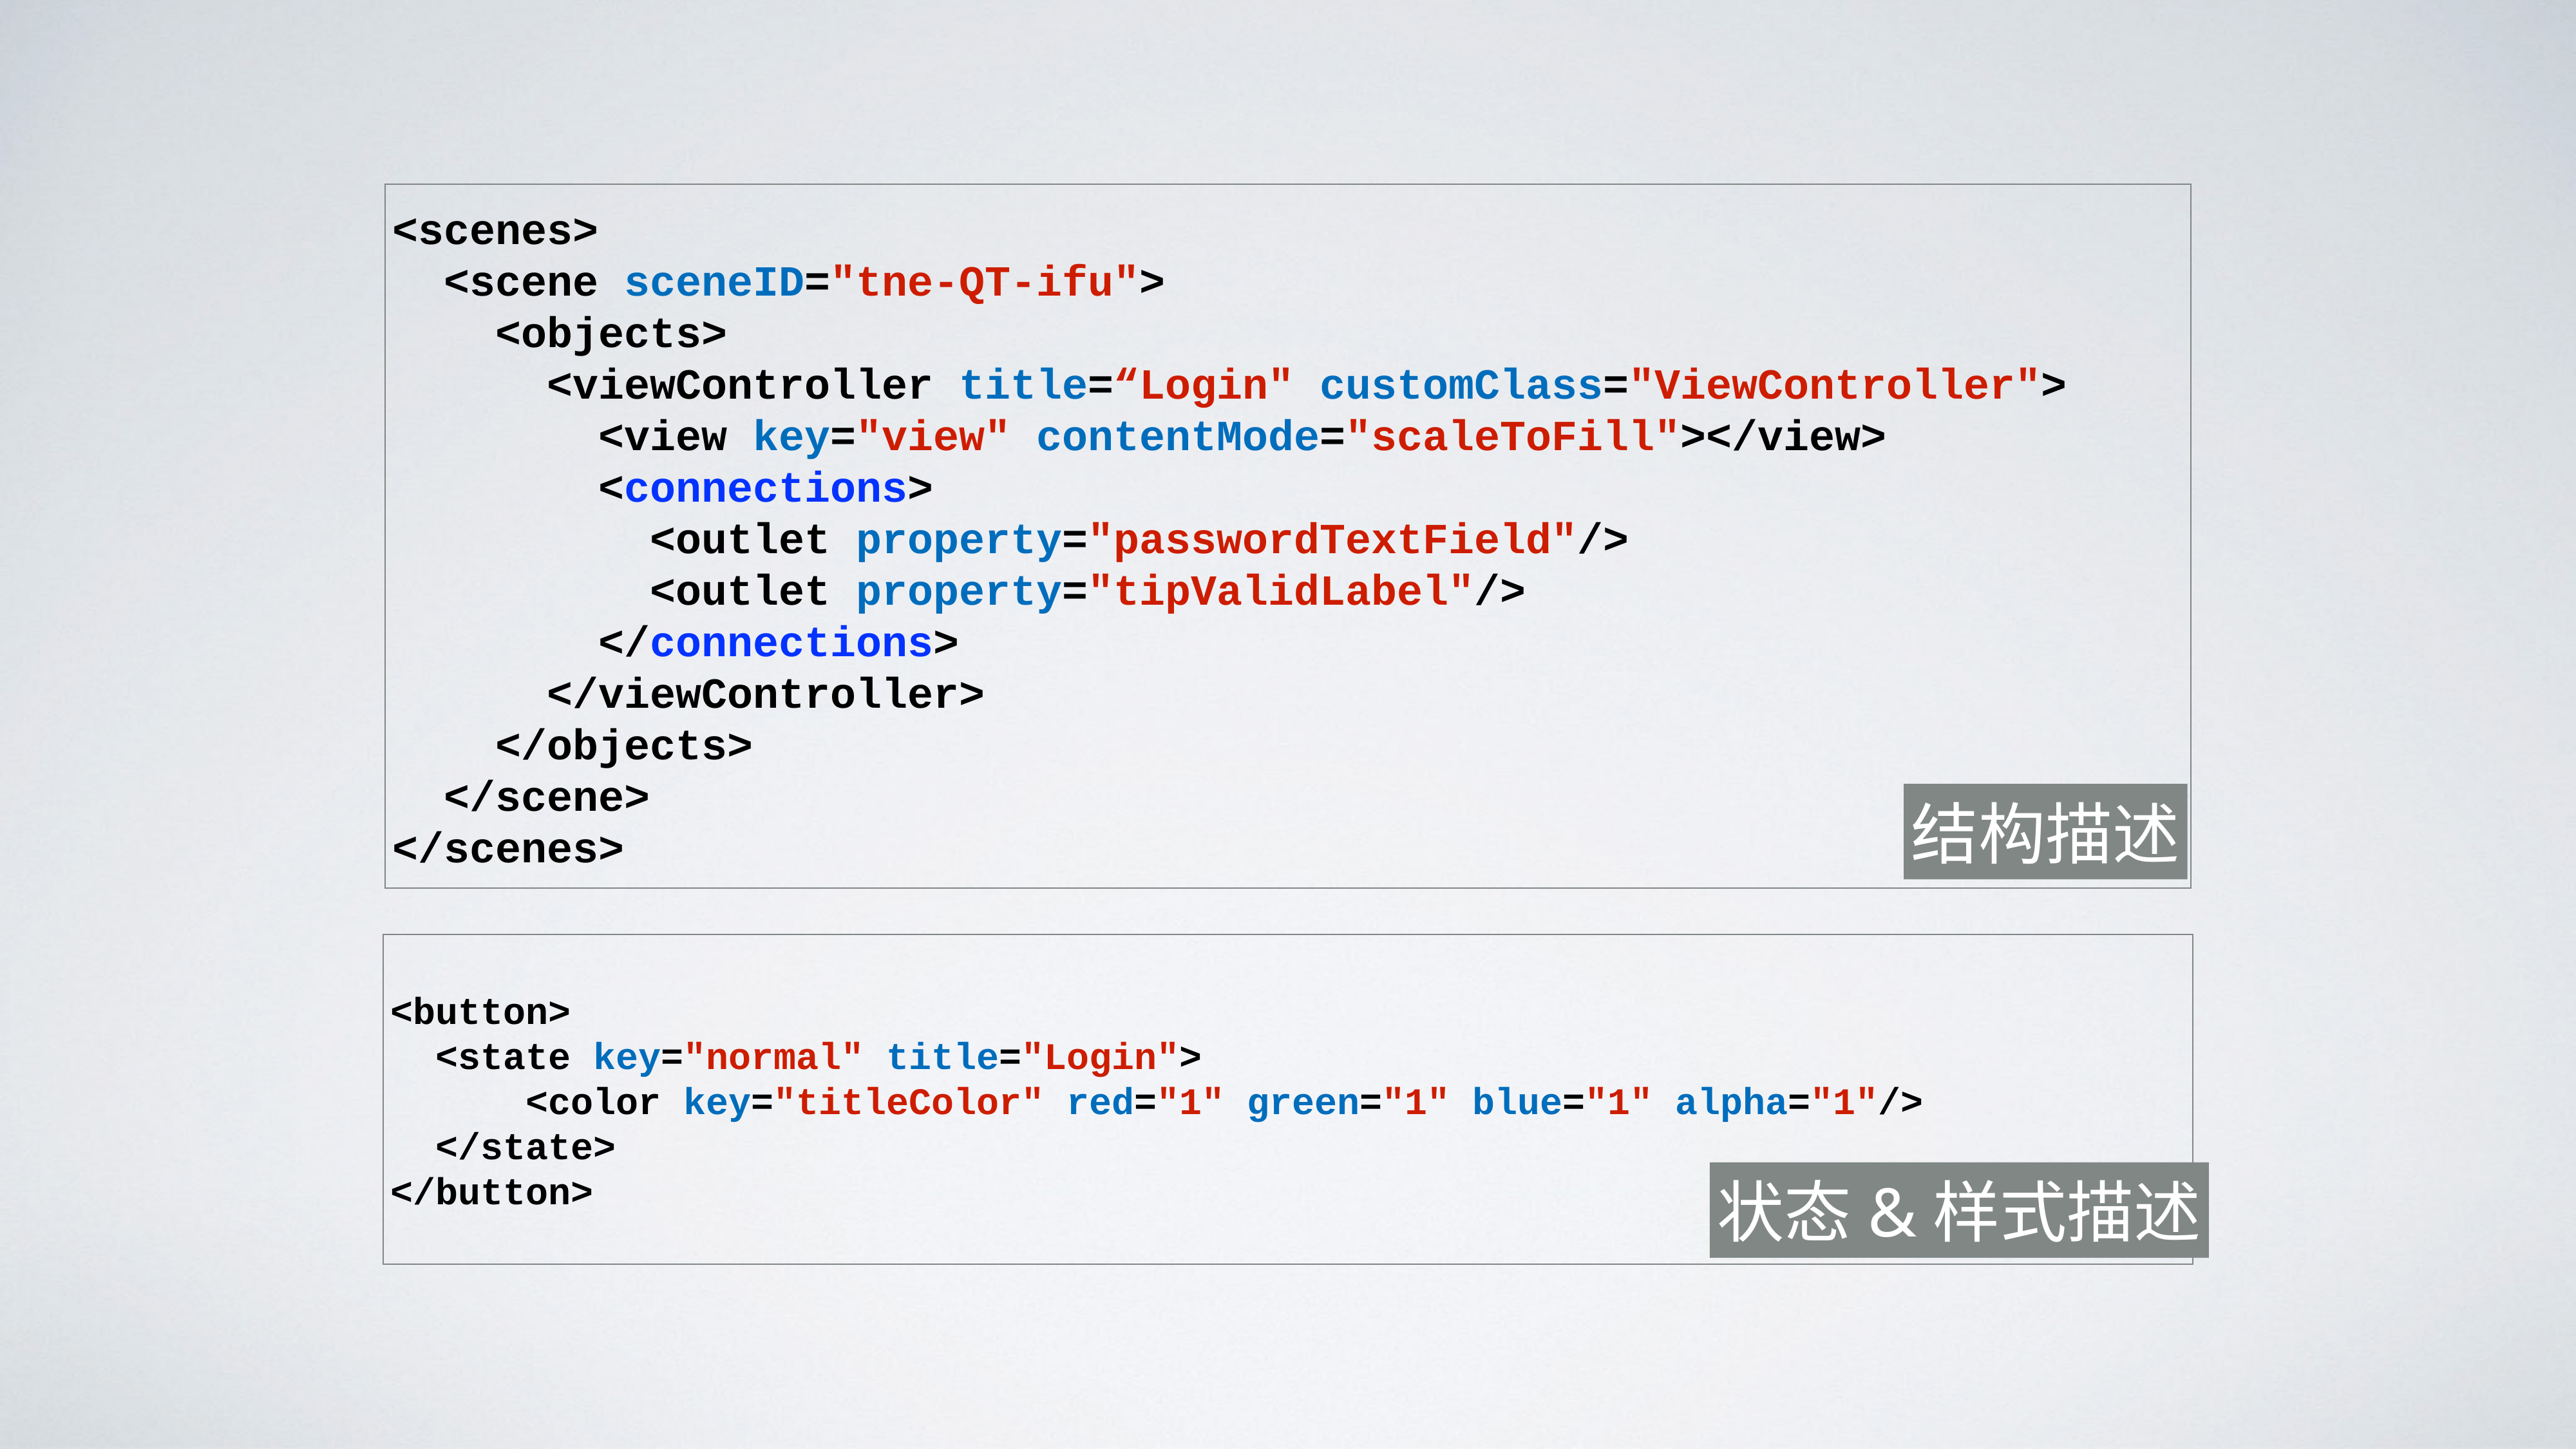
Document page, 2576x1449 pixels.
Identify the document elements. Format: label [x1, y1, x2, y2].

text_box [383, 934, 2193, 1265]
text_box [384, 184, 2192, 889]
picture [0, 0, 2576, 1449]
